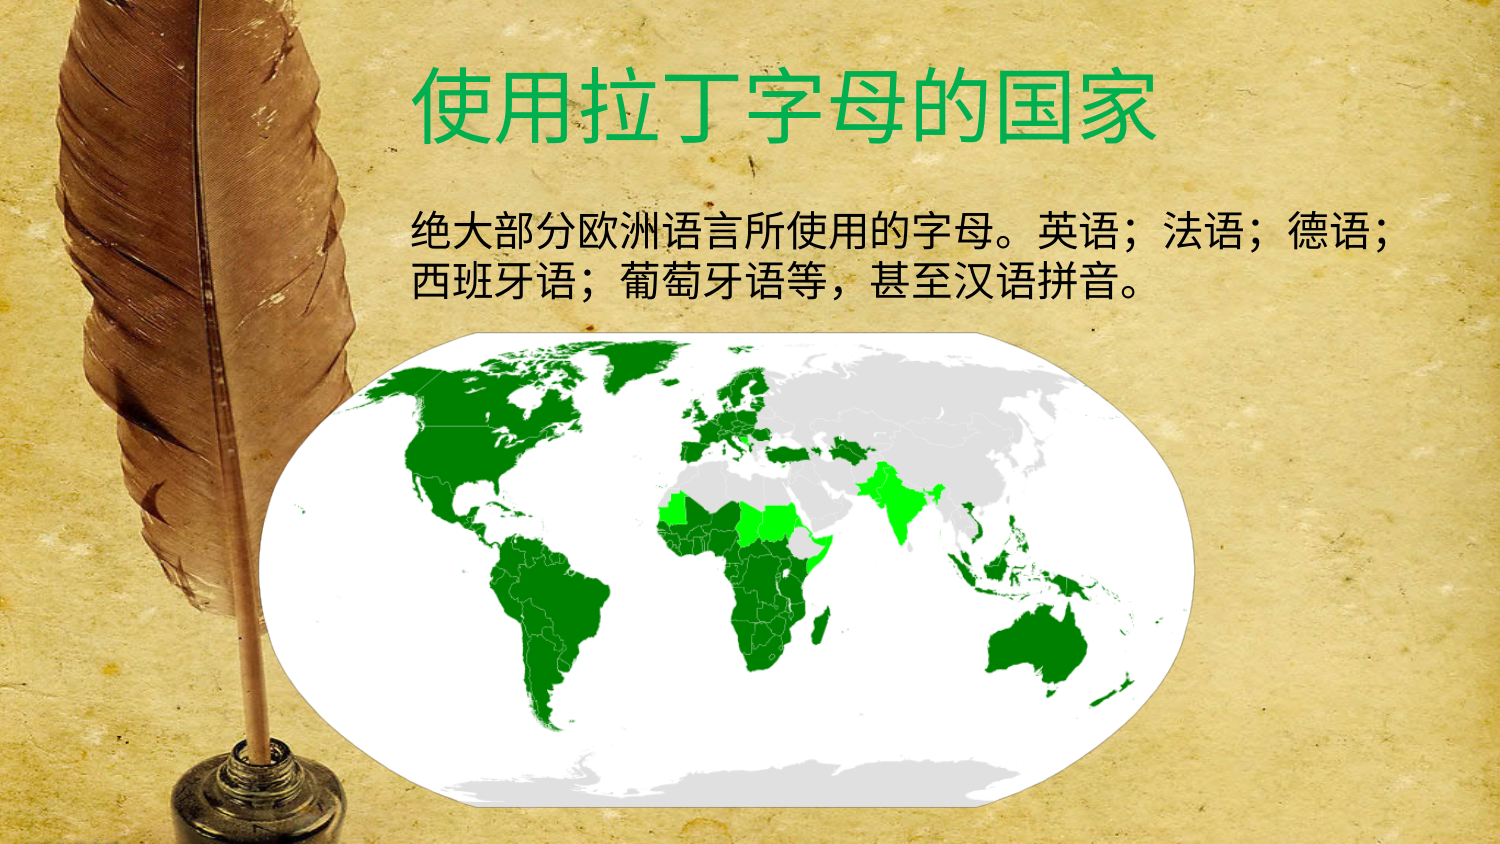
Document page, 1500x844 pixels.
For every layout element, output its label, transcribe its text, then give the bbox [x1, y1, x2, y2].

title 使用拉丁字母的国家 [395, 33, 1425, 175]
picture [0, 0, 1500, 844]
list 绝大部分欧洲语言所使用的字母。英语；法语；德语；西班牙语；葡萄牙语等，甚至汉语拼音。 [395, 196, 1425, 754]
